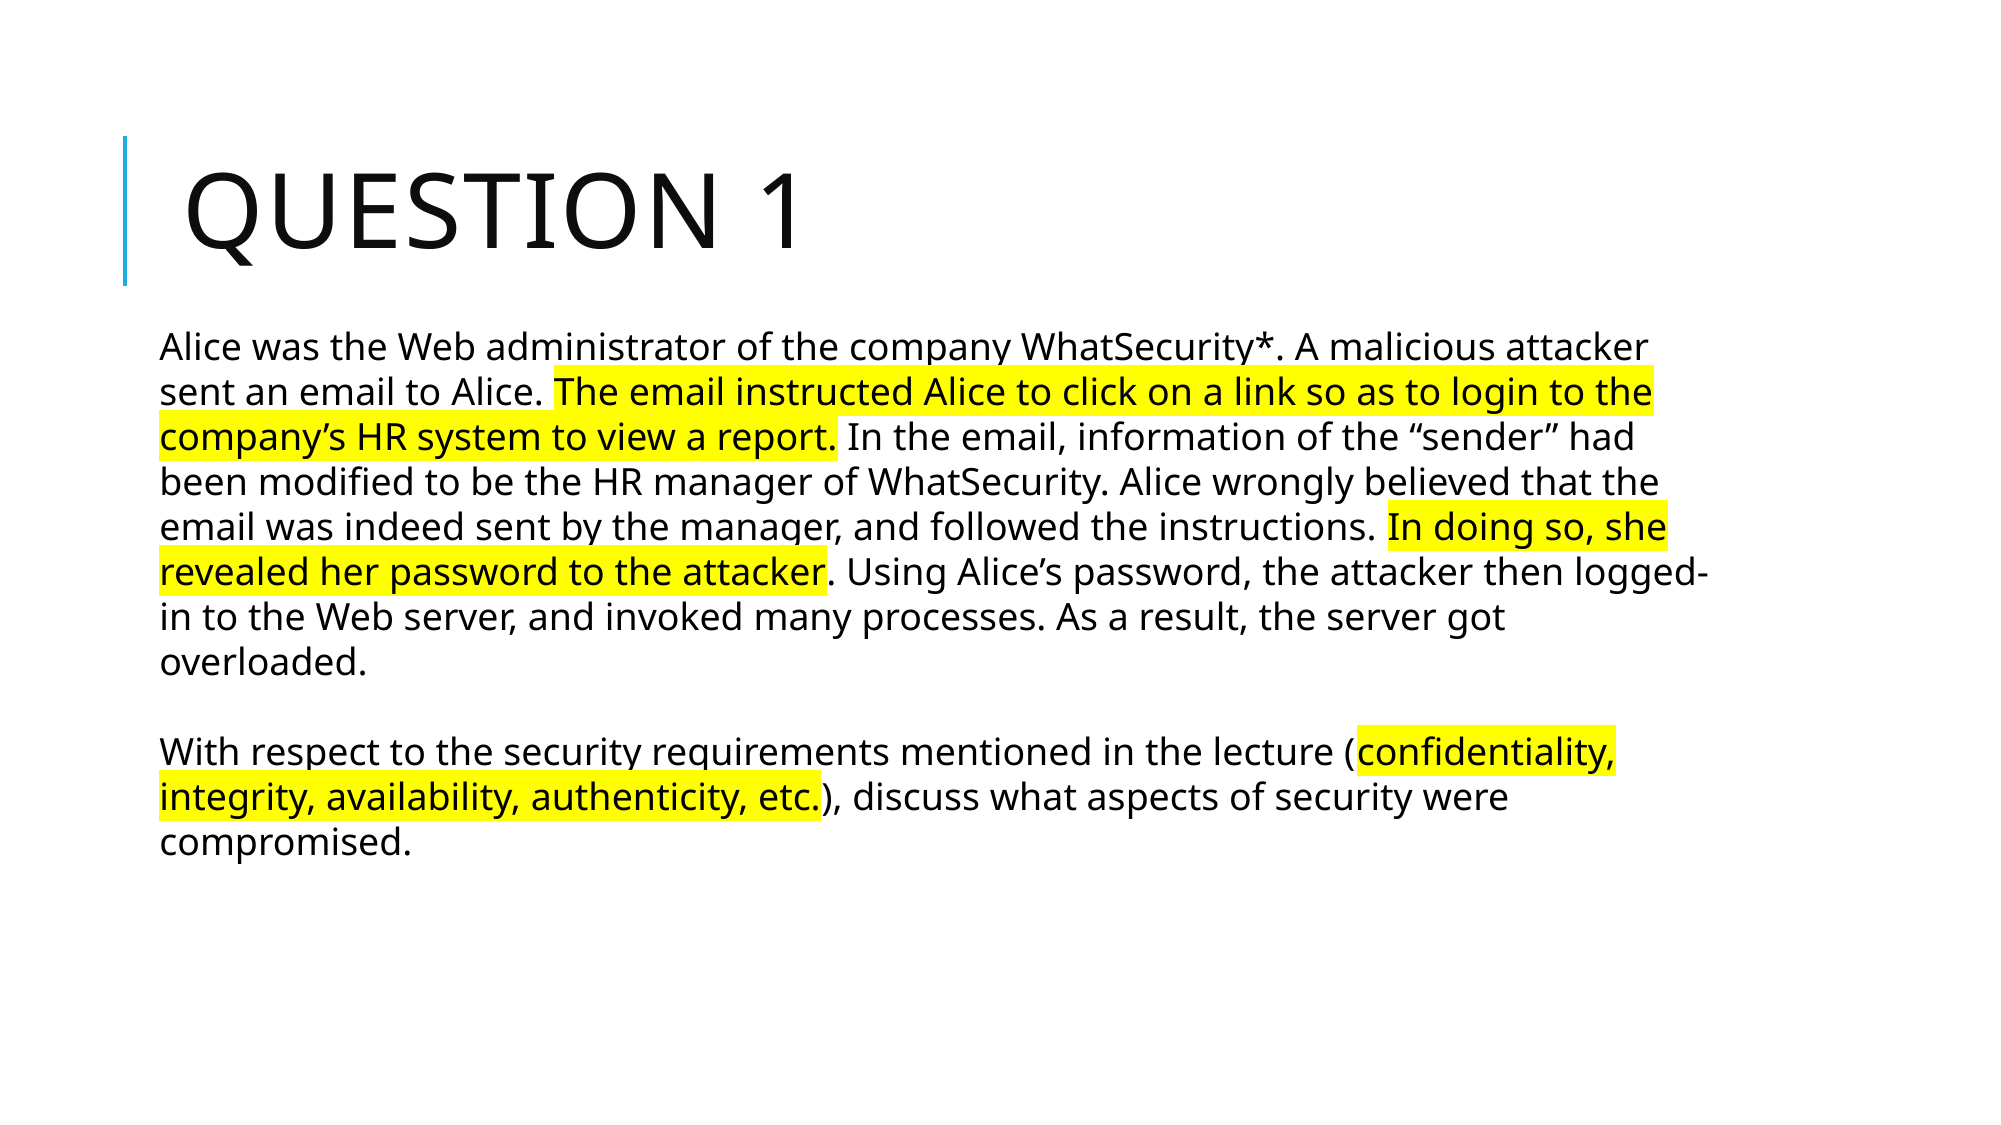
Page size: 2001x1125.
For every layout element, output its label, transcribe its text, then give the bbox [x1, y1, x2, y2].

title Question 1 [168, 96, 1763, 342]
text_box Alice was the Web administrator of the company WhatSecurity*. A malicious attacker sent an email to Alice. The email instructed Alice to click on a link so as to login to the company’s HR system to view a report. In the email, information of the “sender” had been modified to be the HR manager of WhatSecurity. Alice wrongly believed that the email was indeed sent by the manager, and followed the instructions. In doing so, she revealed her password to the attacker. Using Alice’s password, the attacker then logged-in to the Web server, and invoked many processes. As a result, the server got overloaded. With respect to the security requirements mentioned in the lecture (confidentiality, integrity, availability, authenticity, etc.), discuss what aspects of security were compromised. [144, 315, 1739, 870]
